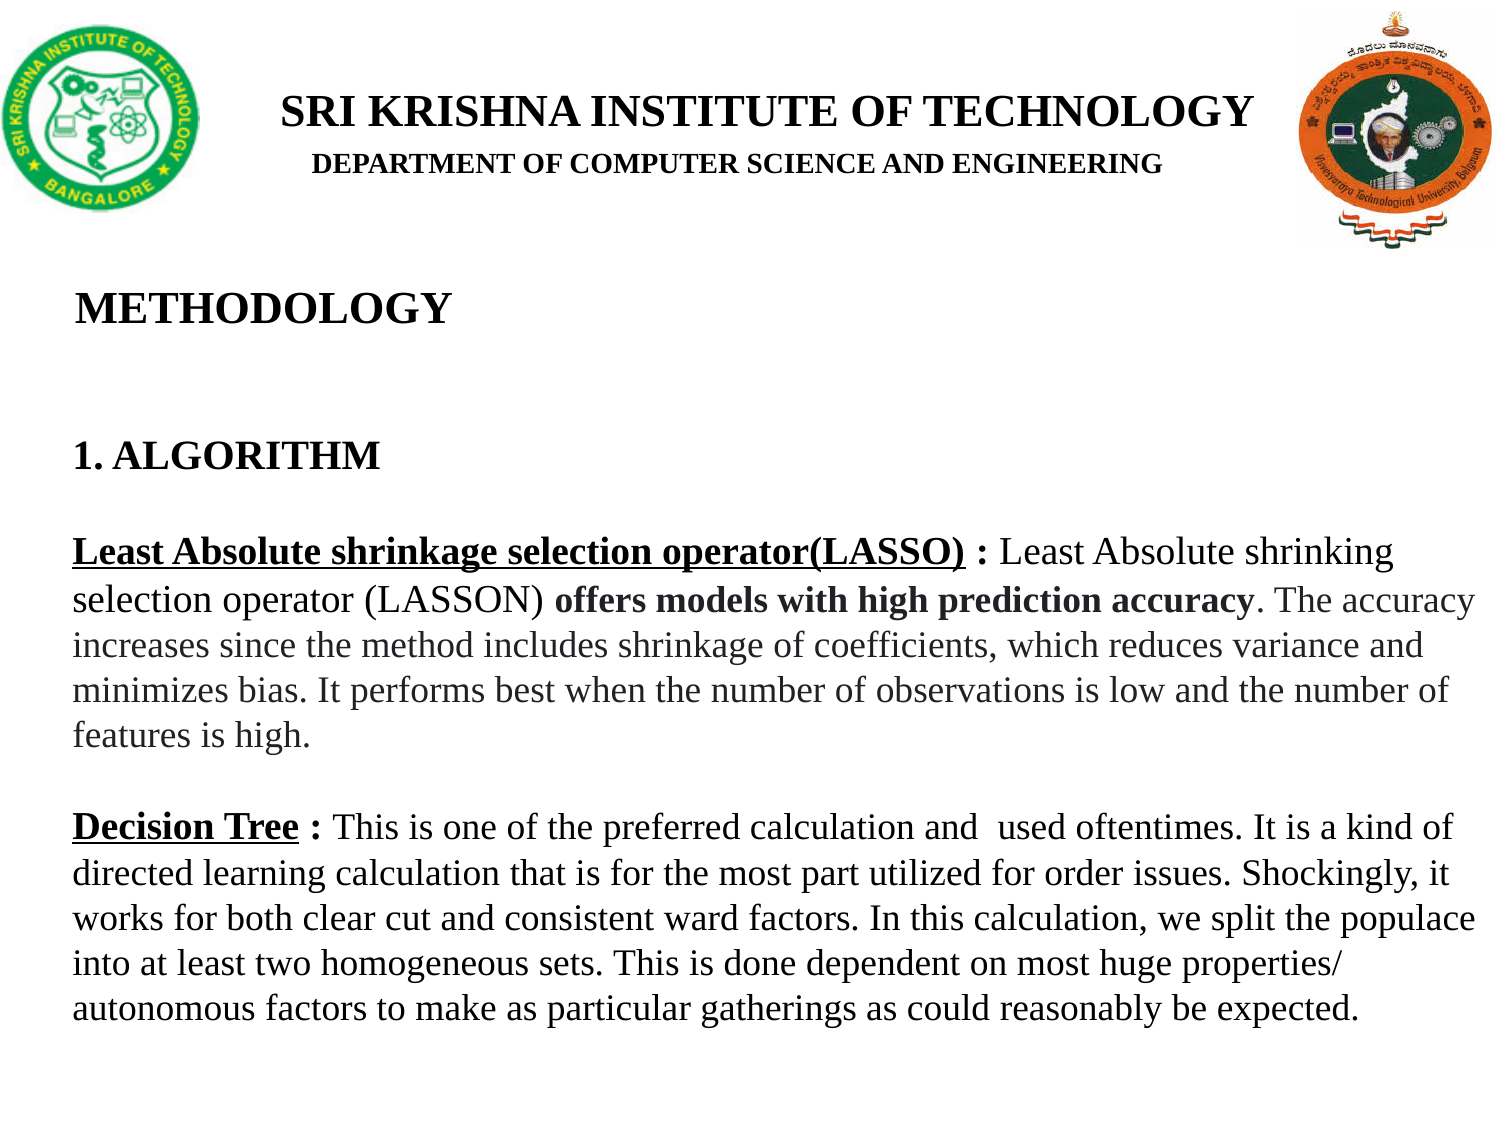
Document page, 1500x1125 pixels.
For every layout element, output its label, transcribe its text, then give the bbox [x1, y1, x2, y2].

text_box 1. ALGORITHM Least Absolute shrinkage selection operator(LASSO) : Least Absolute shrinking selection operator (LASSON) offers models with high prediction accuracy. The accuracy increases since the method includes shrinkage of coefficients, which reduces variance and minimizes bias. It performs best when the number of observations is low and the number of features is high. Decision Tree : This is one of the preferred calculation and used oftentimes. It is a kind of directed learning calculation that is for the most part utilized for order issues. Shockingly, it works for both clear cut and consistent ward factors. In this calculation, we split the populace into at least two homogeneous sets. This is done dependent on most huge properties/ autonomous factors to make as particular gatherings as could reasonably be expected. [57, 420, 1499, 1036]
text_box METHODOLOGY [60, 269, 469, 340]
picture [1296, 10, 1497, 249]
picture [0, 24, 201, 213]
text_box SRI KRISHNA INSTITUTE OF TECHNOLOGY DEPARTMENT OF COMPUTER SCIENCE AND ENGINEERING [202, 73, 1281, 224]
